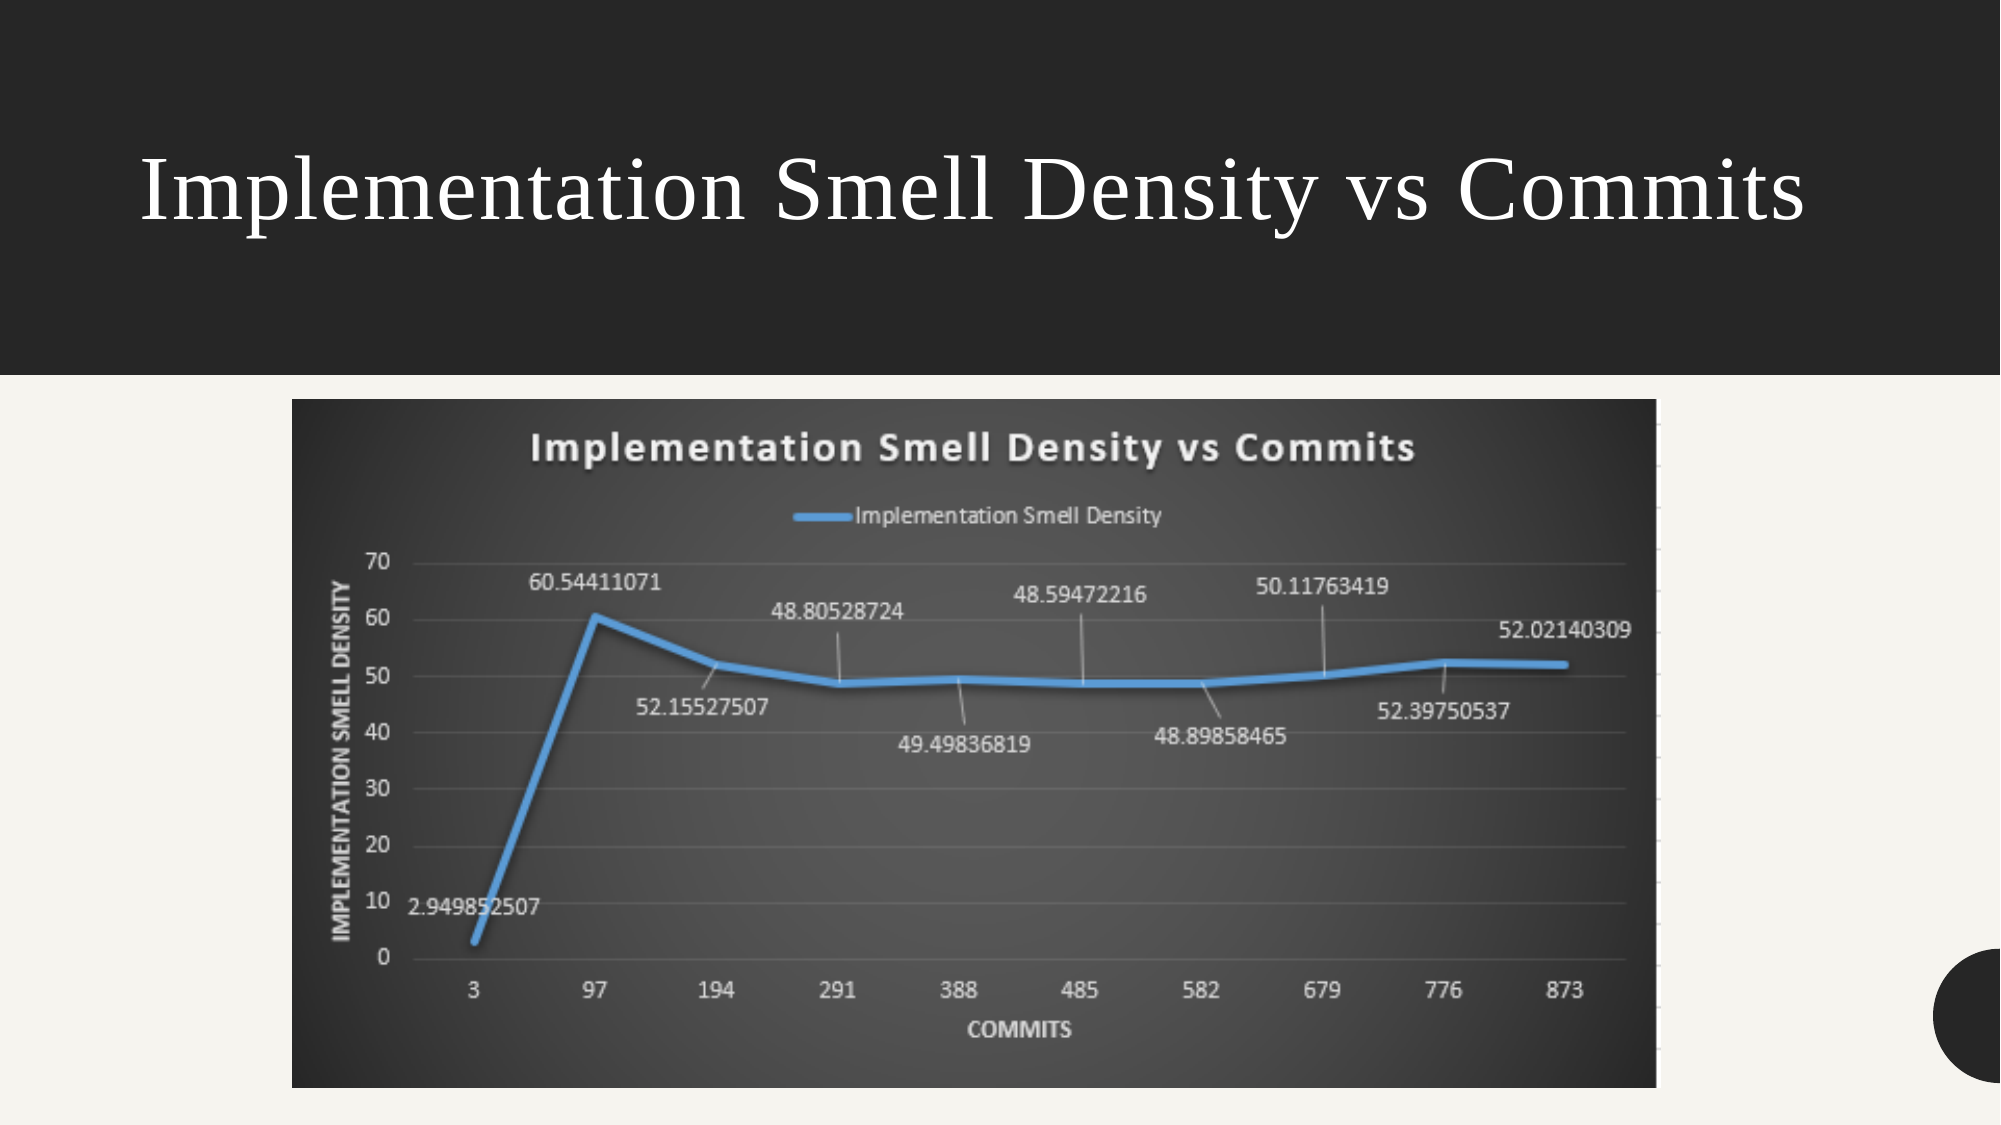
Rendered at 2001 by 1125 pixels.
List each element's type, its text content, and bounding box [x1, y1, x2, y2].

text_box [1933, 948, 2000, 1084]
text_box [0, 376, 2000, 1125]
picture [292, 399, 1661, 1088]
title Implementation Smell Density vs Commits [124, 62, 1875, 318]
text_box [0, 0, 2000, 376]
